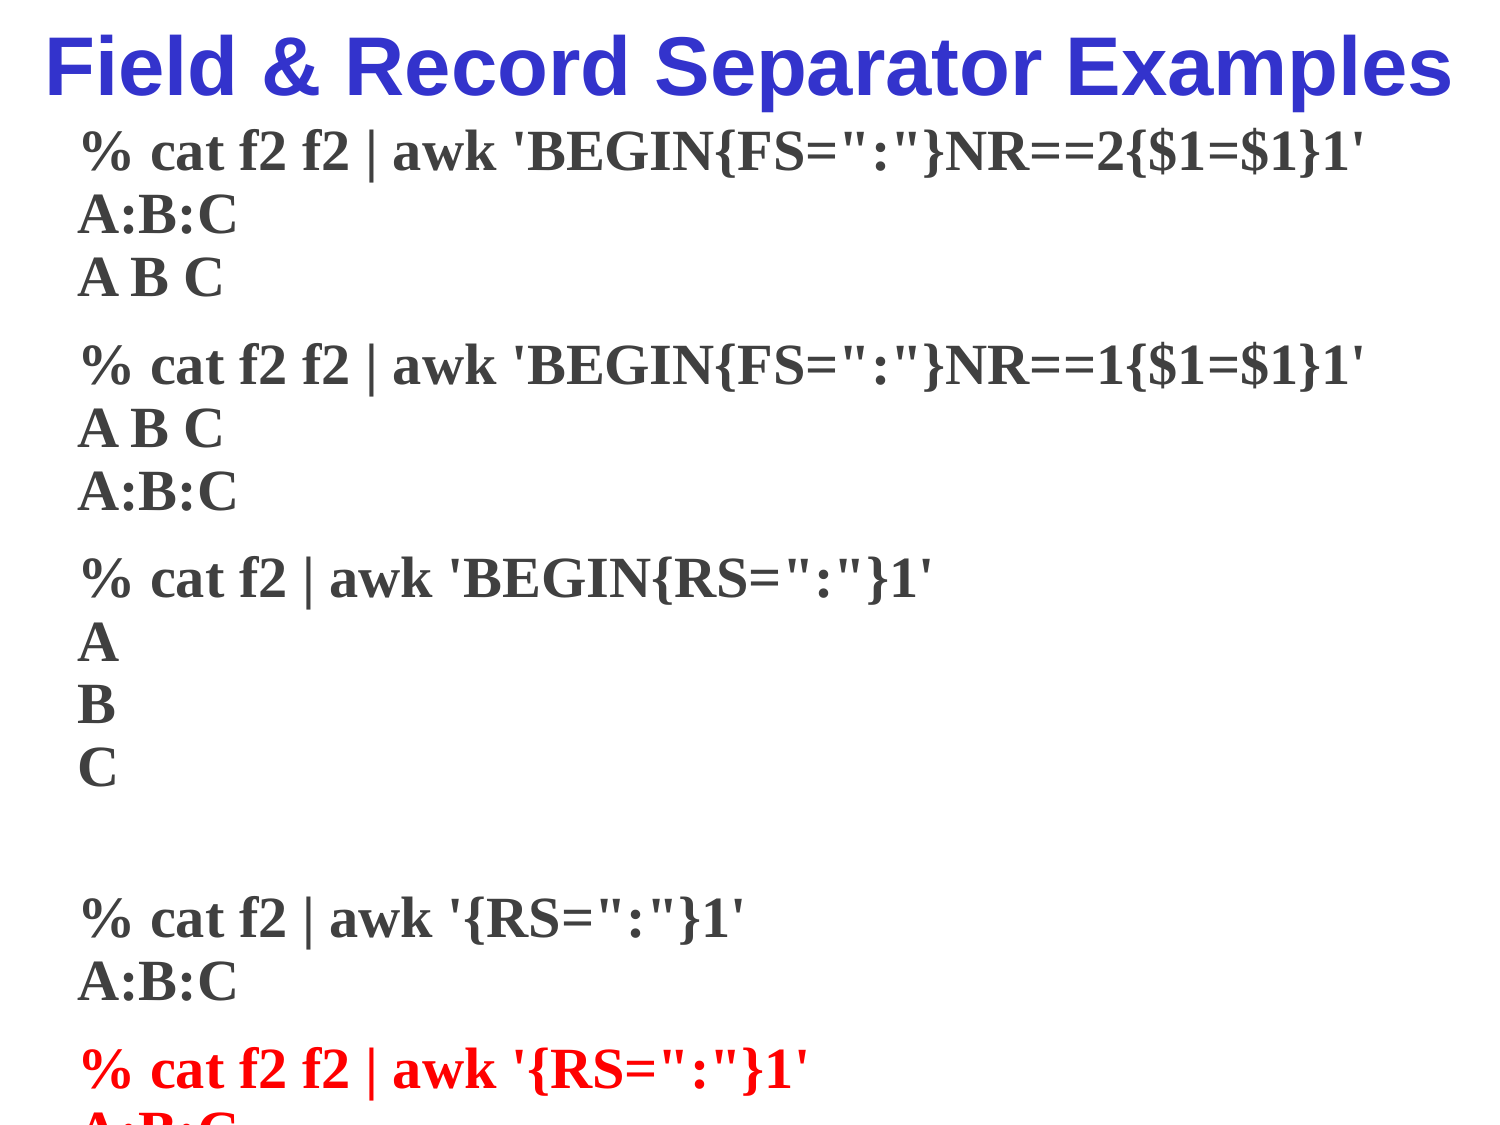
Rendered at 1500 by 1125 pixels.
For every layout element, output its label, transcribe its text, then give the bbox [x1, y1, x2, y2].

title Field & Record Separator Examples [0, 0, 1500, 126]
list % cat f2 f2 | awk 'BEGIN{FS=":"}NR==2{$1=$1}1' A:B:C A B C % cat f2 f2 | awk 'BEGIN{FS=":"}NR==1{$1=$1}1' A B C A:B:C % cat f2 | awk 'BEGIN{RS=":"}1' A B C % cat f2 | awk '{RS=":"}1' A:B:C % cat f2 f2 | awk '{RS=":"}1' A:B:C A B C % [62, 126, 1451, 1101]
